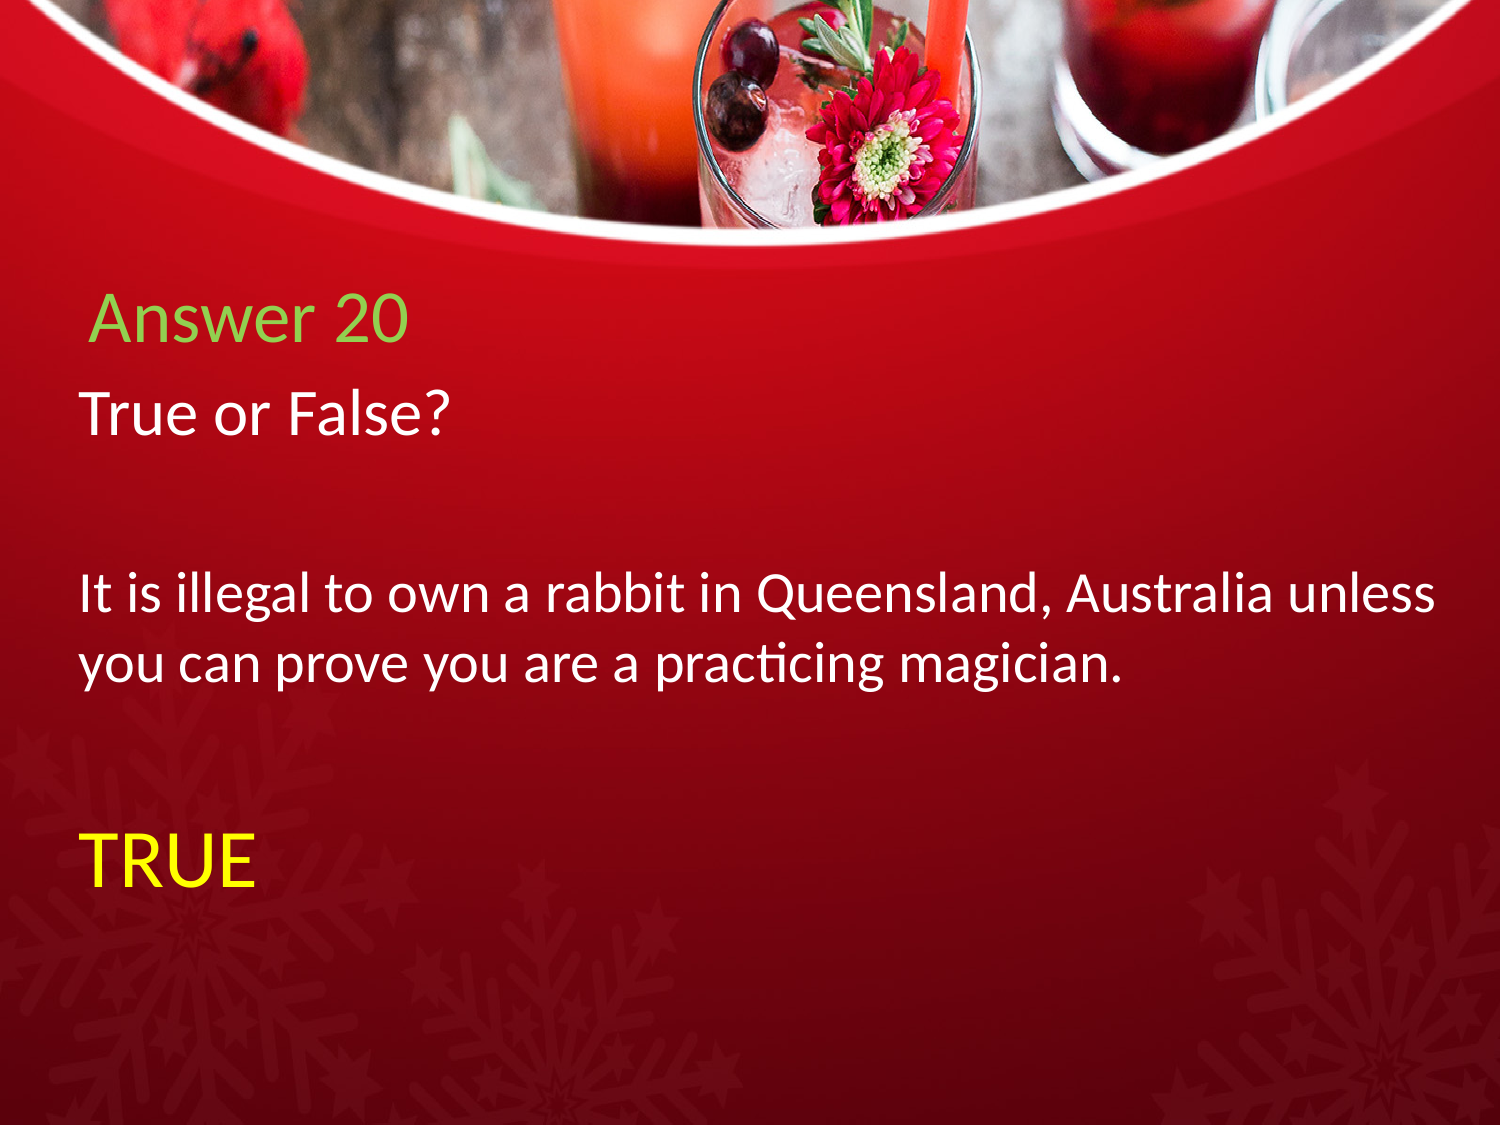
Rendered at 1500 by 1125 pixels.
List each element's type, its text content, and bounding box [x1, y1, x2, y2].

picture [0, 0, 1500, 1125]
title Answer 20 [73, 228, 1427, 361]
list True or False? It is illegal to own a rabbit in Queensland, Australia unless you can prove you are a practicing magician. TRUE [41, 361, 1471, 1035]
